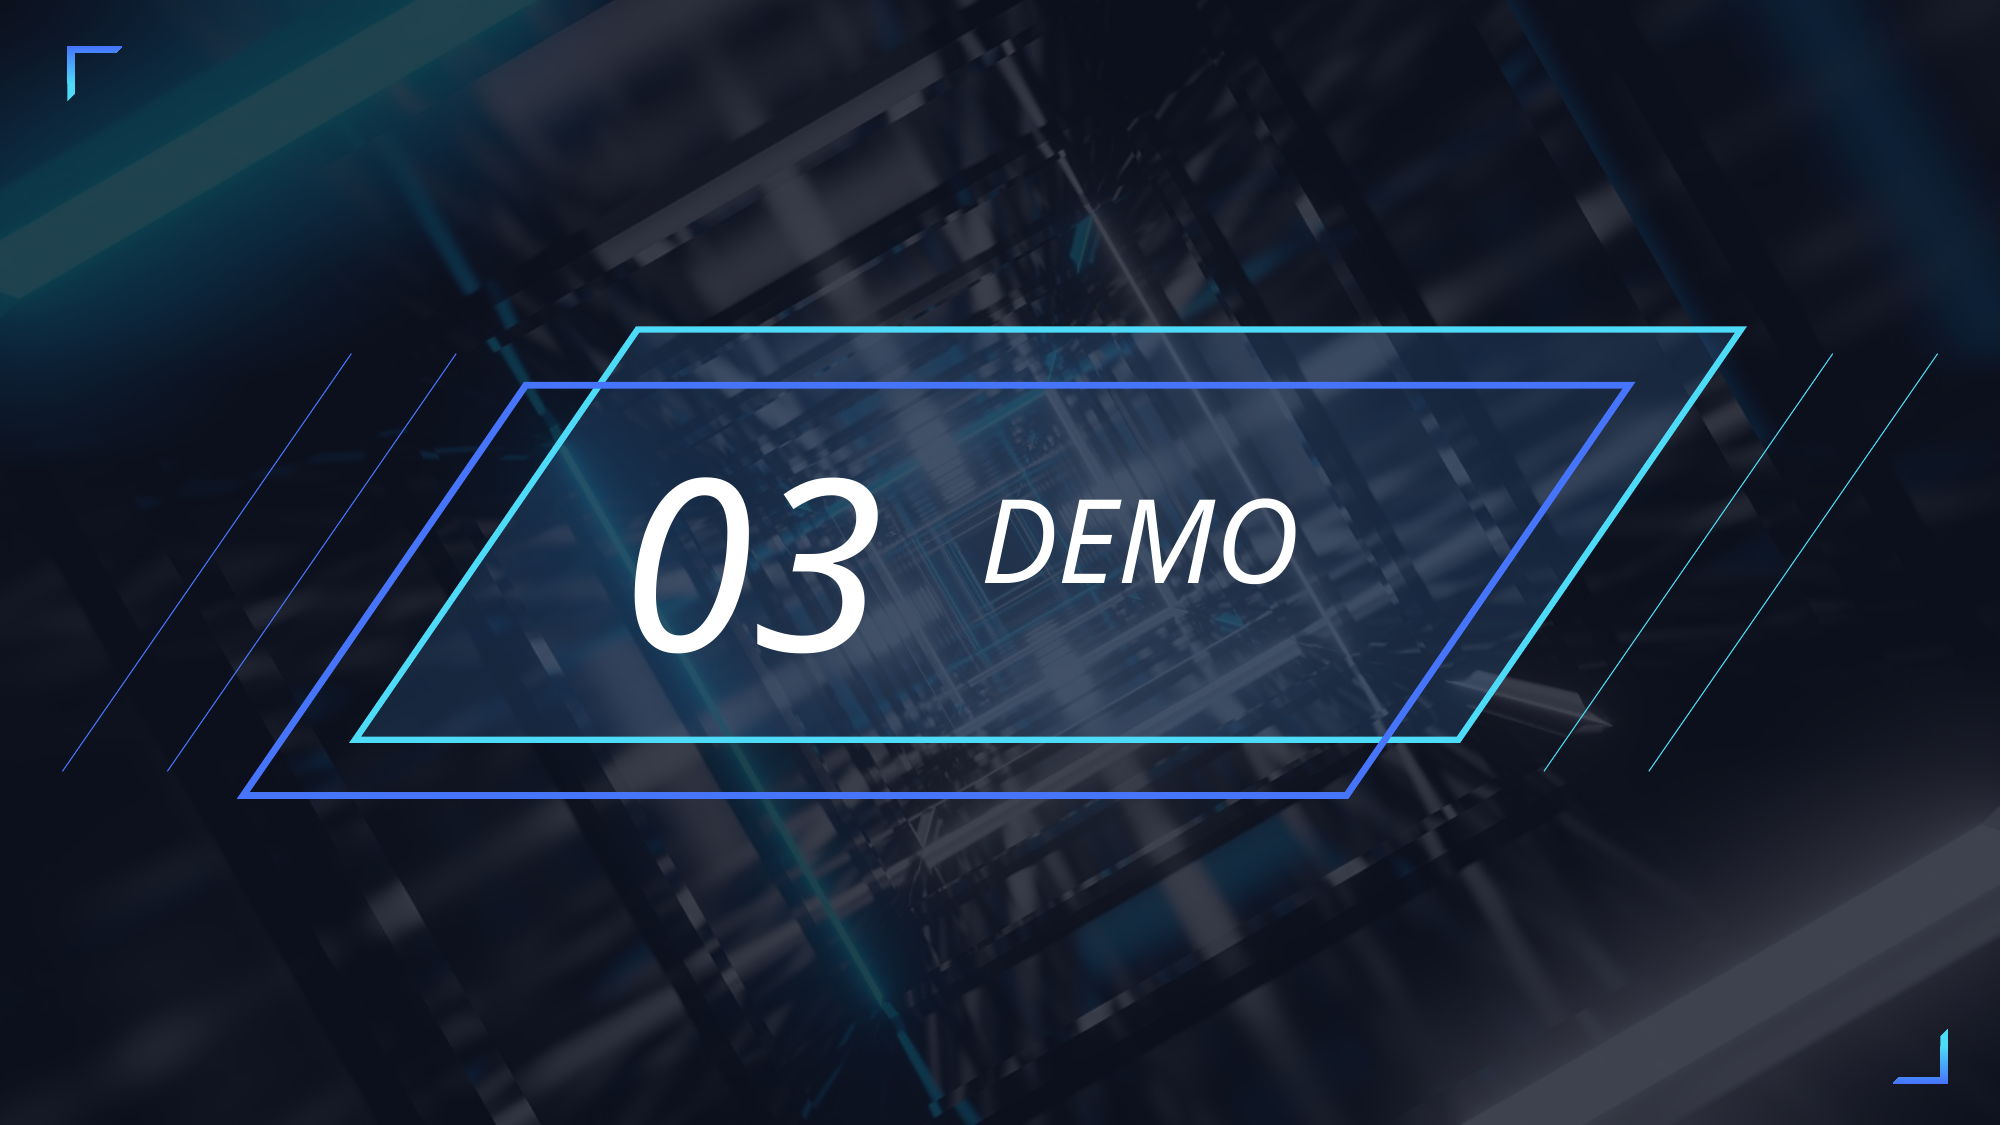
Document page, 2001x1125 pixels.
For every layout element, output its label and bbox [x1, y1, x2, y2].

picture [0, 0, 2000, 1125]
text_box [62, 329, 1938, 796]
